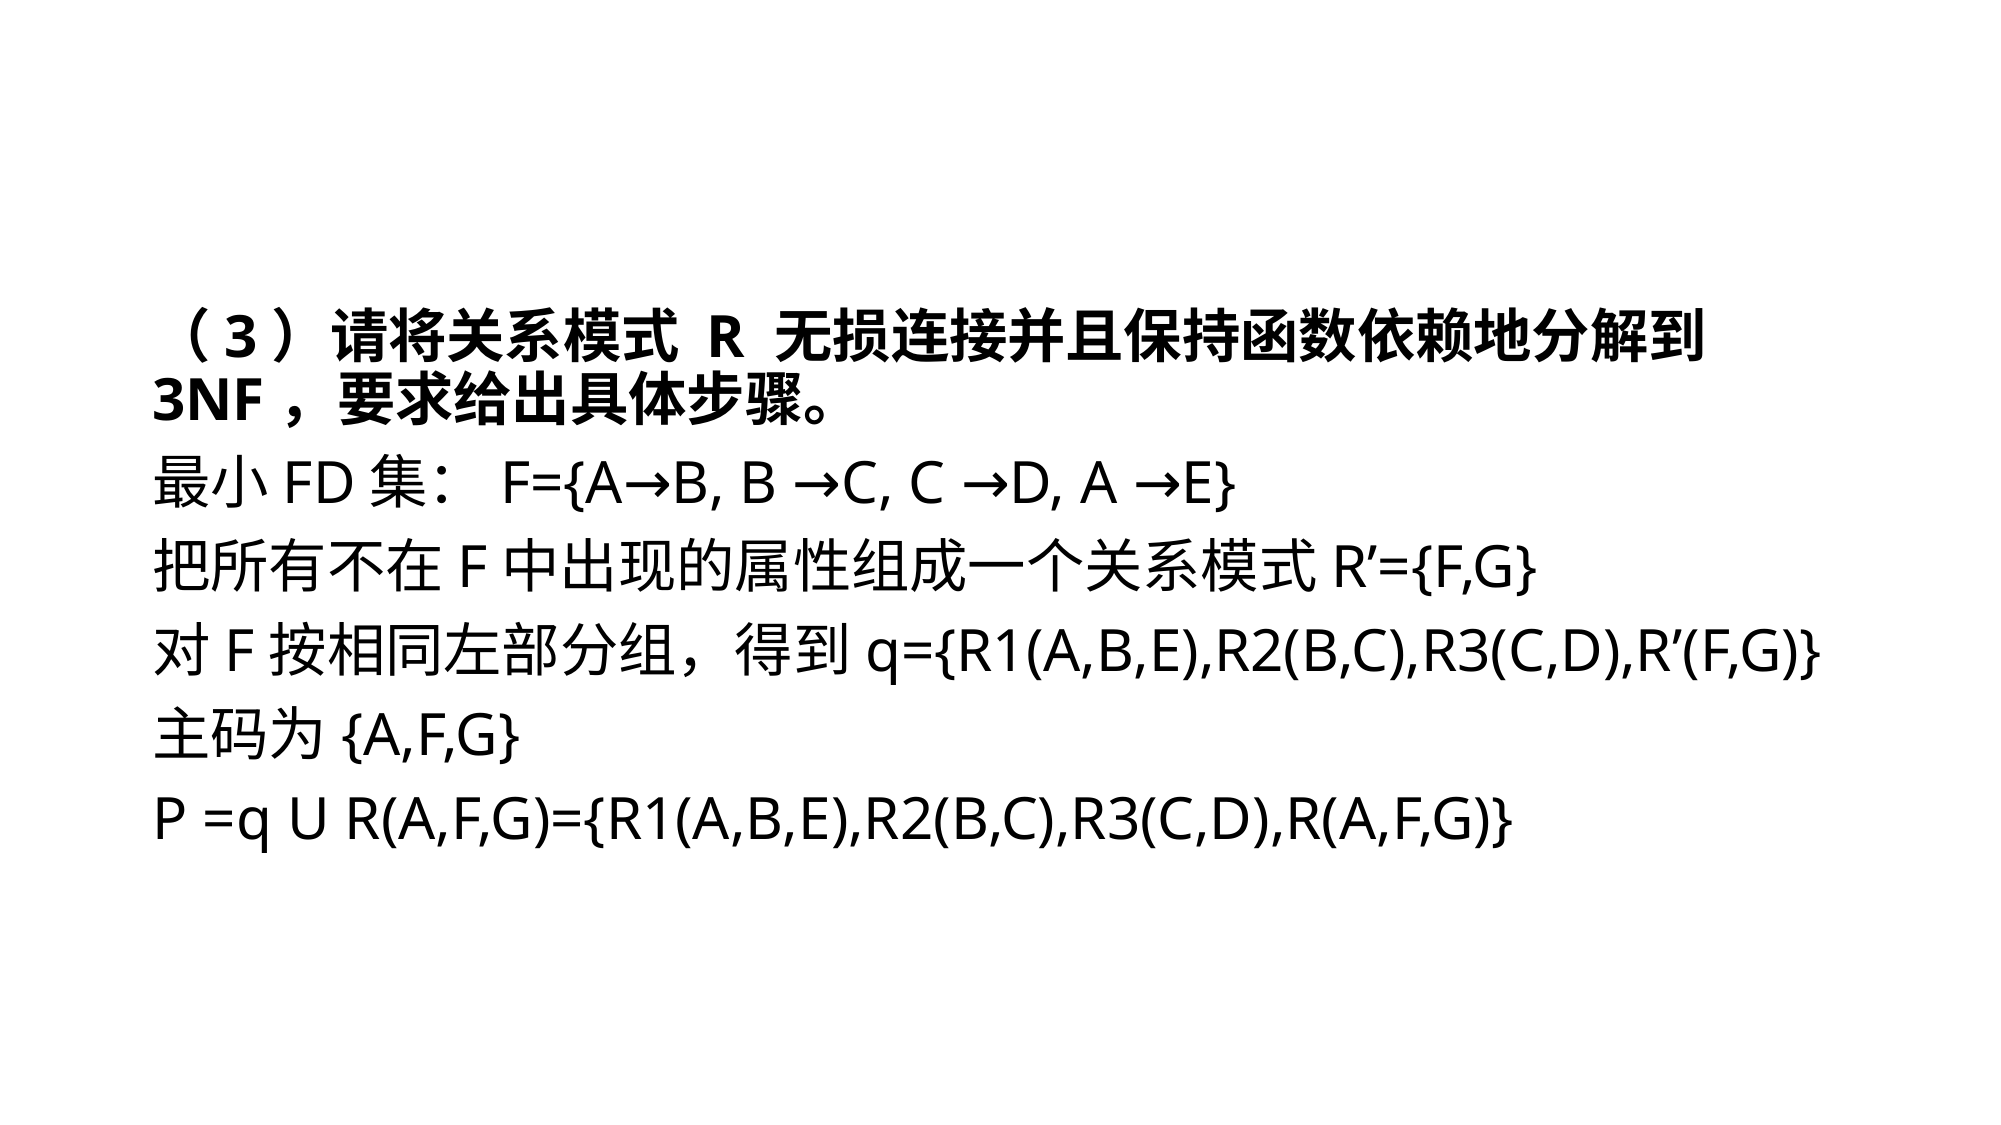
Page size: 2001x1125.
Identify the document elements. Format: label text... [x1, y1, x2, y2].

list （3）请将关系模式 R 无损连接并且保持函数依赖地分解到 3NF，要求给出具体步骤。 最小FD集：F={A→B, B →C, C →D, A →E} 把所有不在F中出现的属性组成一个关系模式R’={F,G} 对F按相同左部分组，得到q={R1(A,B,E),R2(B,C),R3(C,D),R’(F,G)} 主码为{A,F,G} P =q U R(A,F,G)={R1(A,B,E),R2(B,C),R3(C,D),R(A,F,G)} [137, 299, 1863, 1014]
